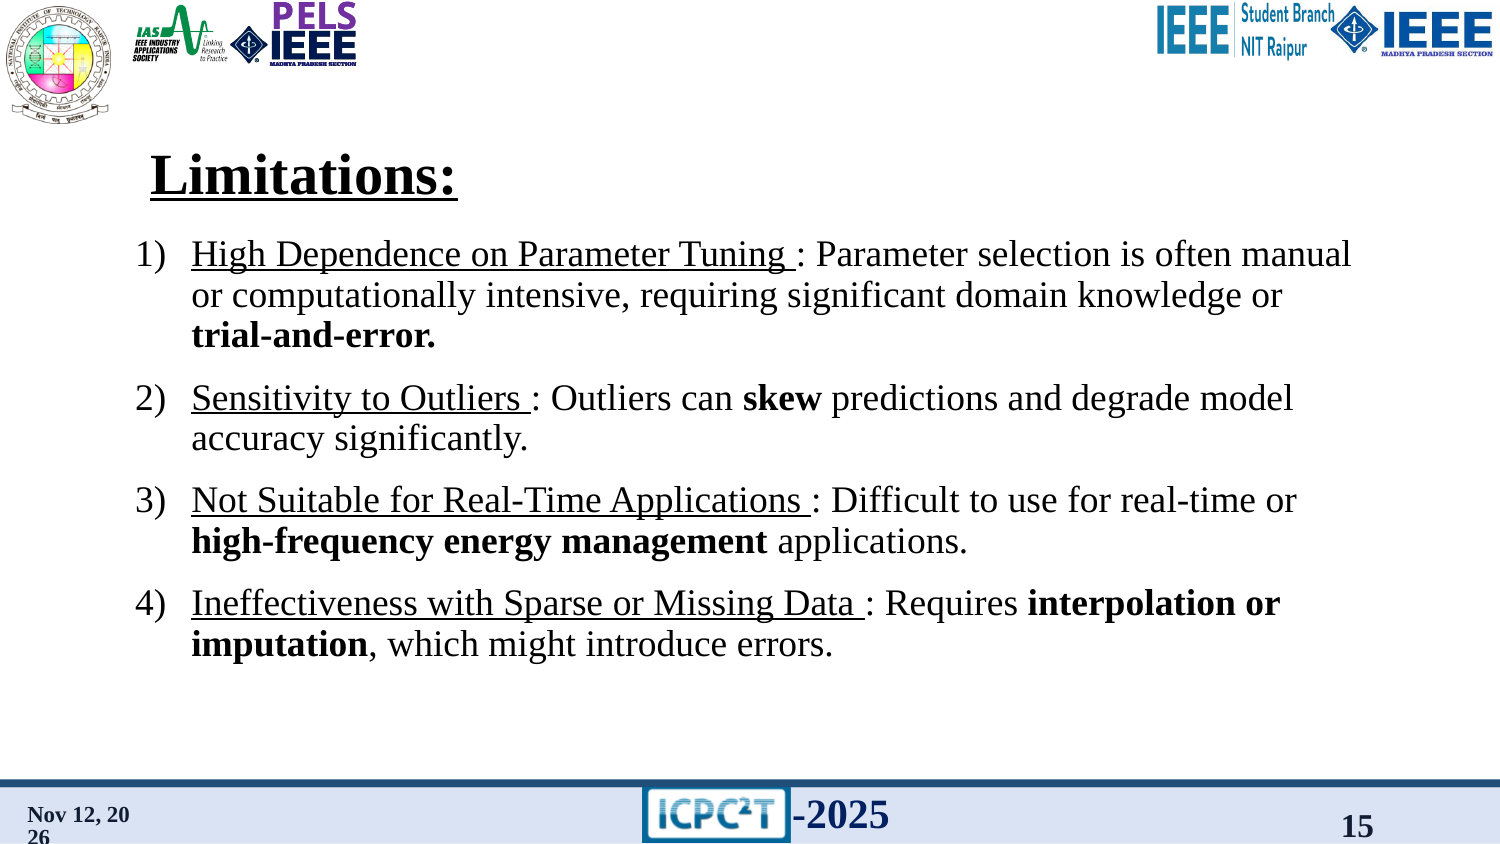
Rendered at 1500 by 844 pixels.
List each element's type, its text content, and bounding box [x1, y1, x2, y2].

picture [1156, 2, 1500, 62]
slide_number 15 [1326, 796, 1488, 842]
slide_number 21-Jan-25 [12, 792, 146, 838]
picture [128, 0, 232, 66]
title Limitations: [135, 68, 1327, 214]
picture [6, 6, 111, 124]
list High Dependence on Parameter Tuning : Parameter selection is often manual or computationally intensive, requiring significant domain knowledge or trial-and-error. Sensitivity to Outliers : Outliers can skew predictions and degrade model accuracy significantly. Not Suitable for Real-Time Applications : Difficult to use for real-time or high-frequency energy management applications. Ineffectiveness with Sparse or Missing Data : Requires interpolation or imputation, which might introduce errors. [135, 227, 1373, 723]
picture [648, 789, 785, 838]
